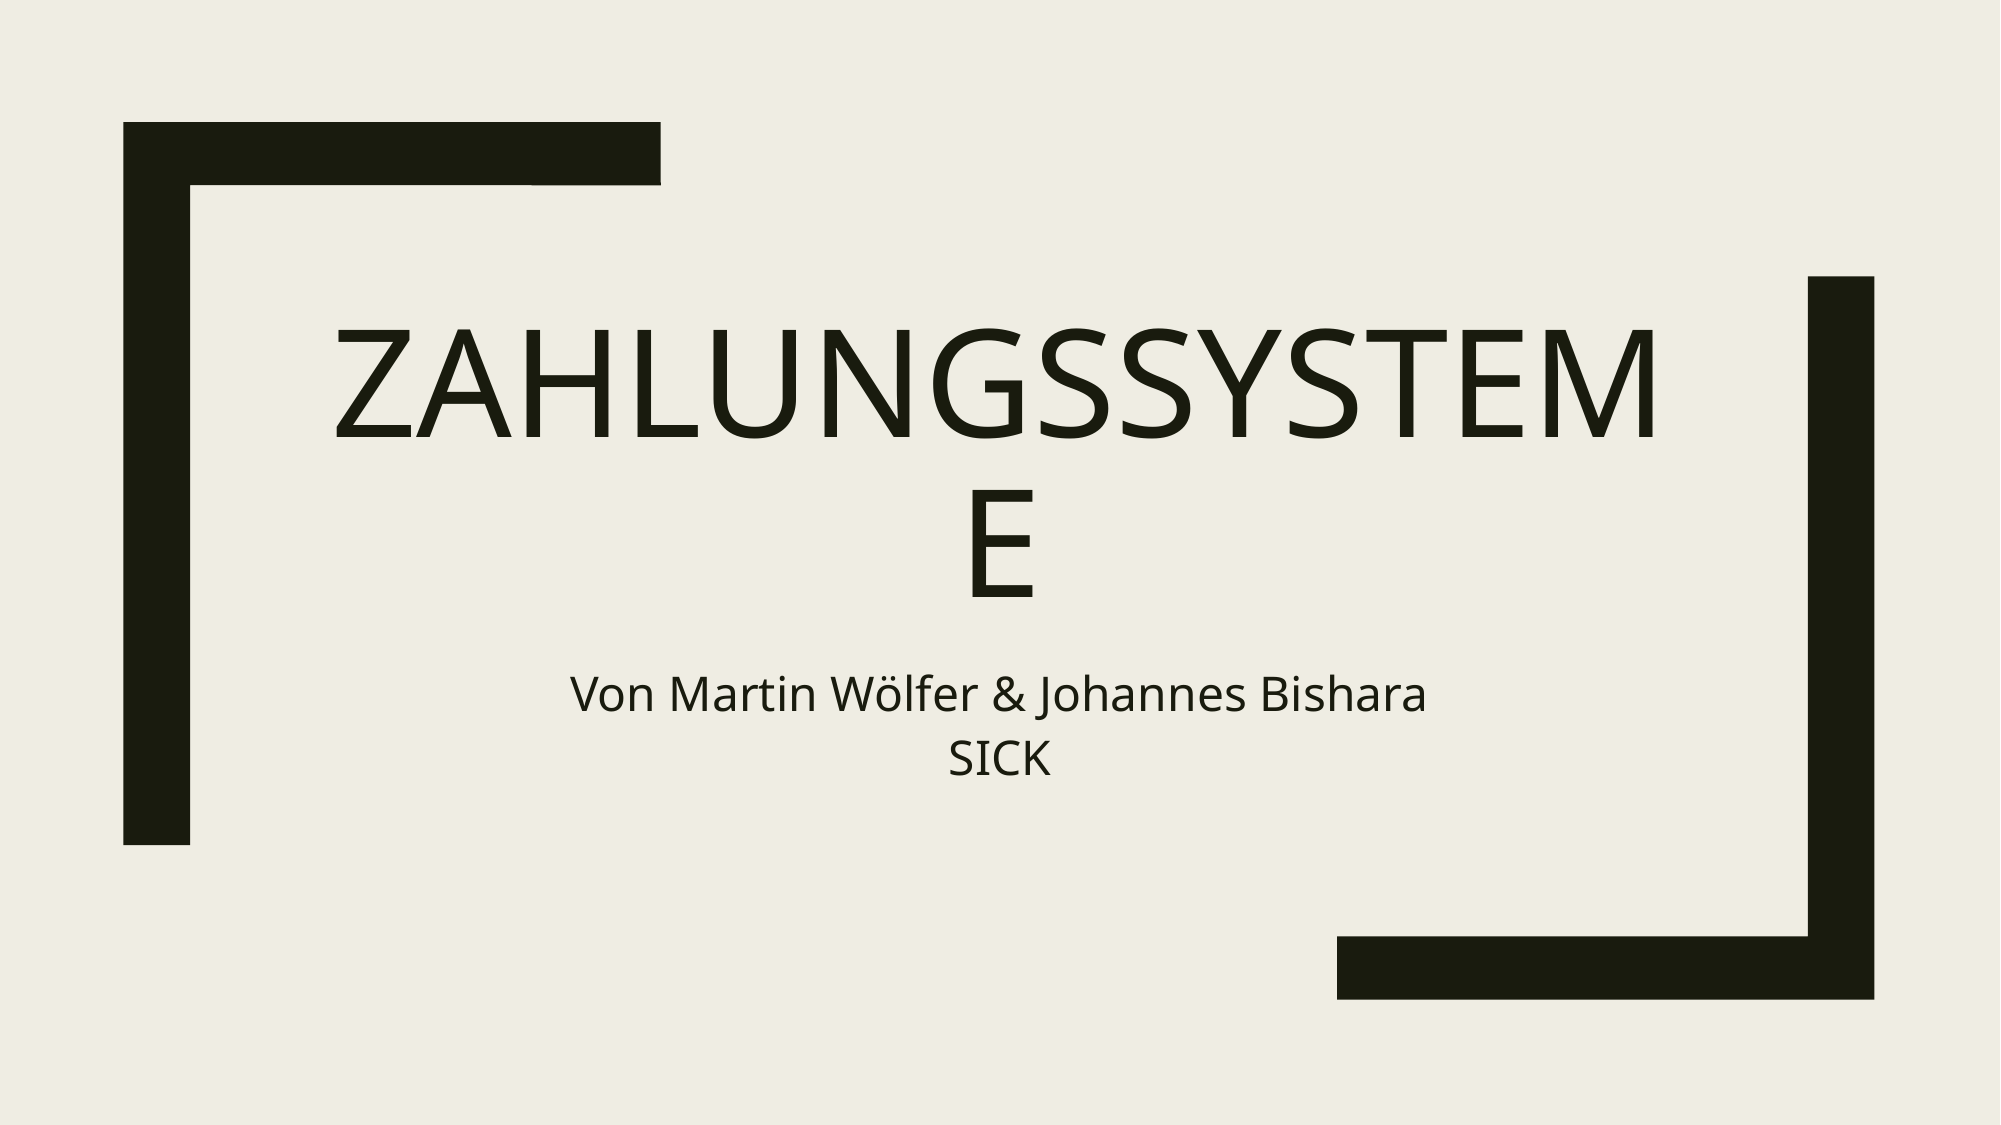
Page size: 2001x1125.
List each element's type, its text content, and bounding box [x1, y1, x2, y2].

title Zahlungssysteme [314, 293, 1686, 638]
subtitle Von Martin Wölfer & Johannes Bishara SICK [439, 649, 1561, 828]
